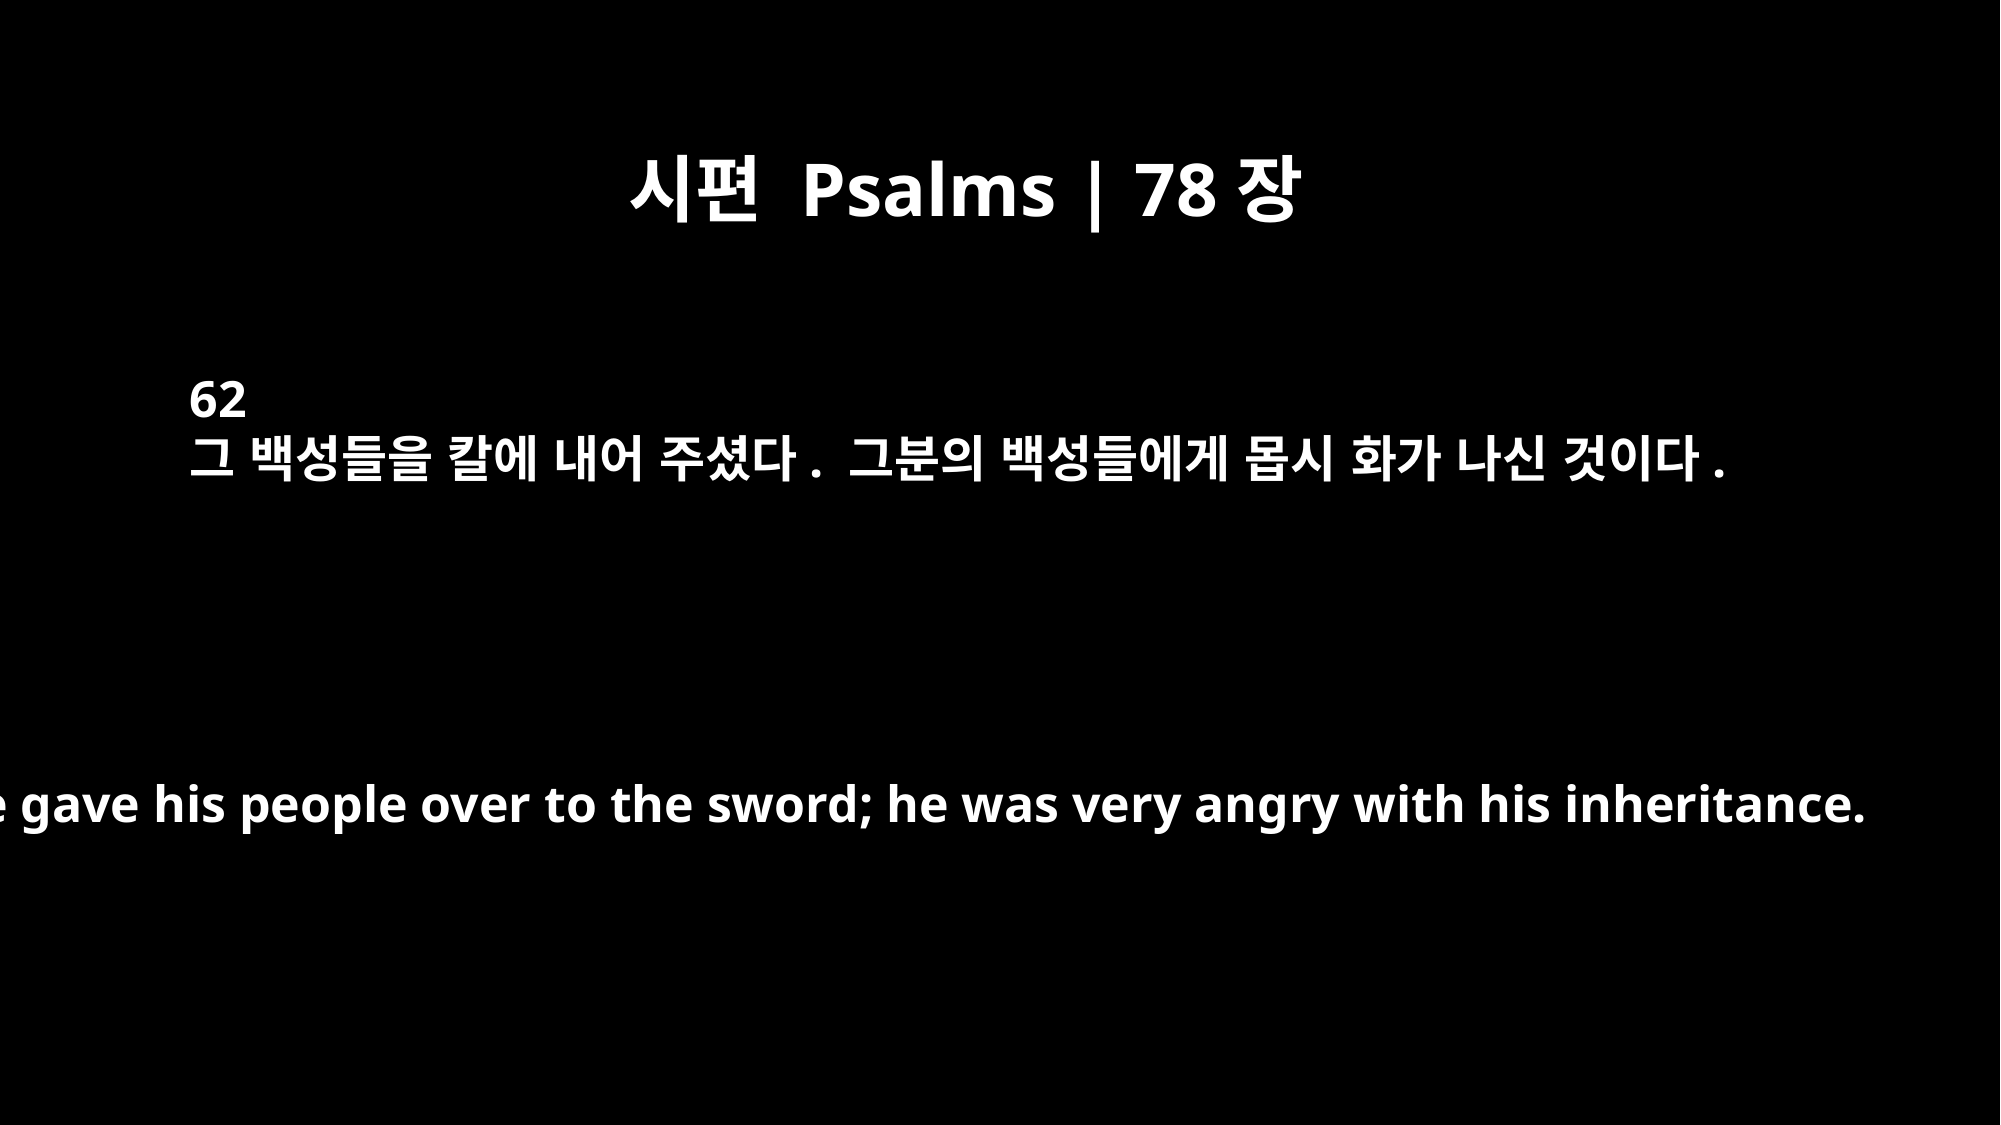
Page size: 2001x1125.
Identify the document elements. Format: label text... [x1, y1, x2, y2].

text_box He gave his people over to the sword; he was very angry with his inheritance. [0, 764, 1883, 840]
text_box 62 그 백성들을 칼에 내어 주셨다. 그분의 백성들에게 몹시 화가 나신 것이다. [174, 359, 1743, 495]
text_box 시편 Psalms | 78장 [613, 136, 1319, 239]
